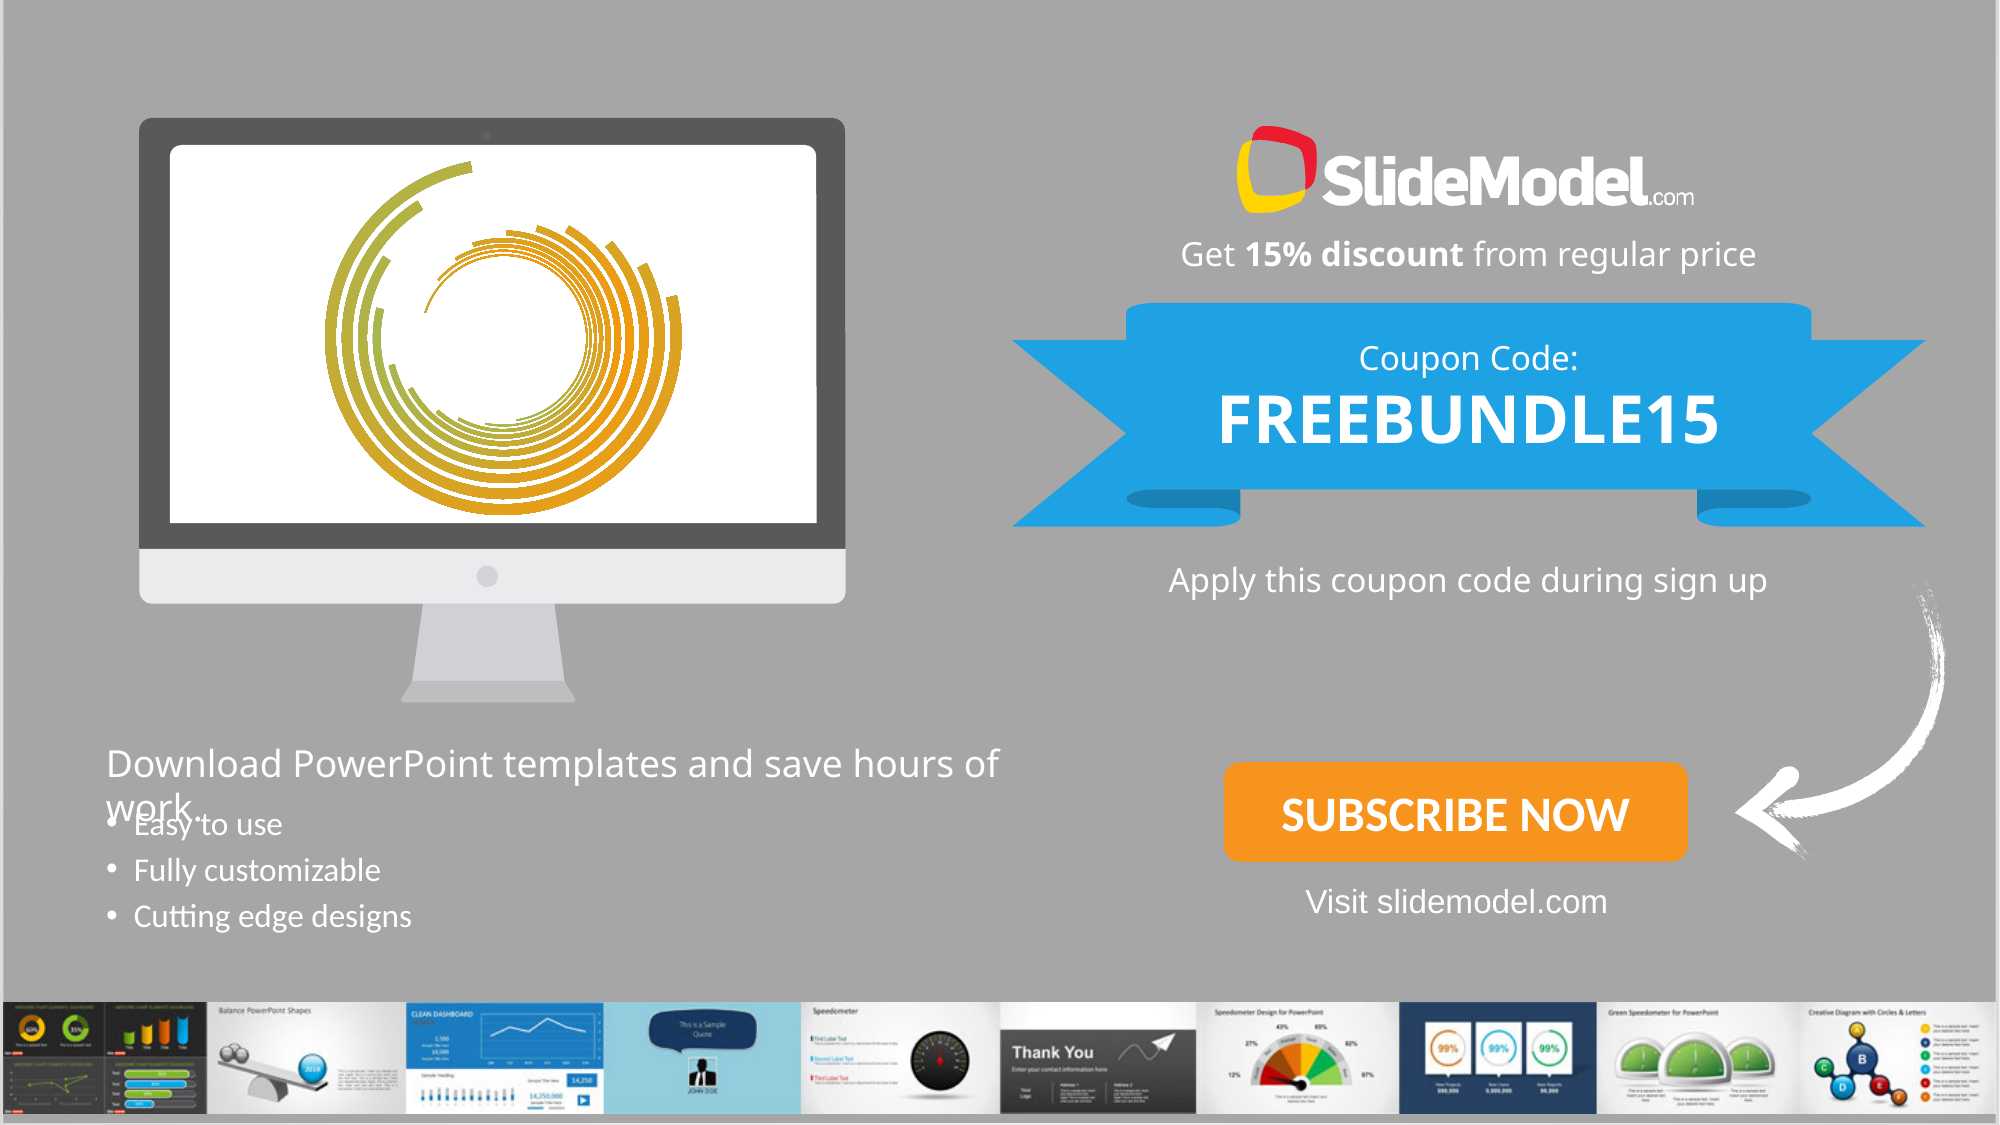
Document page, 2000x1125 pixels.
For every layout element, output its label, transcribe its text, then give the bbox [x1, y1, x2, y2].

text_box Visit slidemodel.com [1247, 873, 1667, 927]
text_box Download PowerPoint templates and save hours of work. [91, 732, 1058, 837]
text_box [138, 117, 846, 703]
text_box Coupon Code: FREEBUNDLE15 [1172, 329, 1766, 464]
text_box Easy to use Fully customizable Cutting edge designs [91, 837, 863, 942]
text_box Apply this coupon code during sign up [1129, 551, 1809, 607]
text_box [324, 158, 682, 516]
text_box SUBSCRIBE NOW [1221, 760, 1690, 864]
picture [3, 1002, 1997, 1114]
text_box [1734, 594, 1946, 860]
text_box Get 15% discount from regular price [1057, 226, 1880, 281]
text_box [1, 0, 1998, 1002]
picture [1236, 126, 1694, 214]
text_box [1012, 302, 1926, 527]
